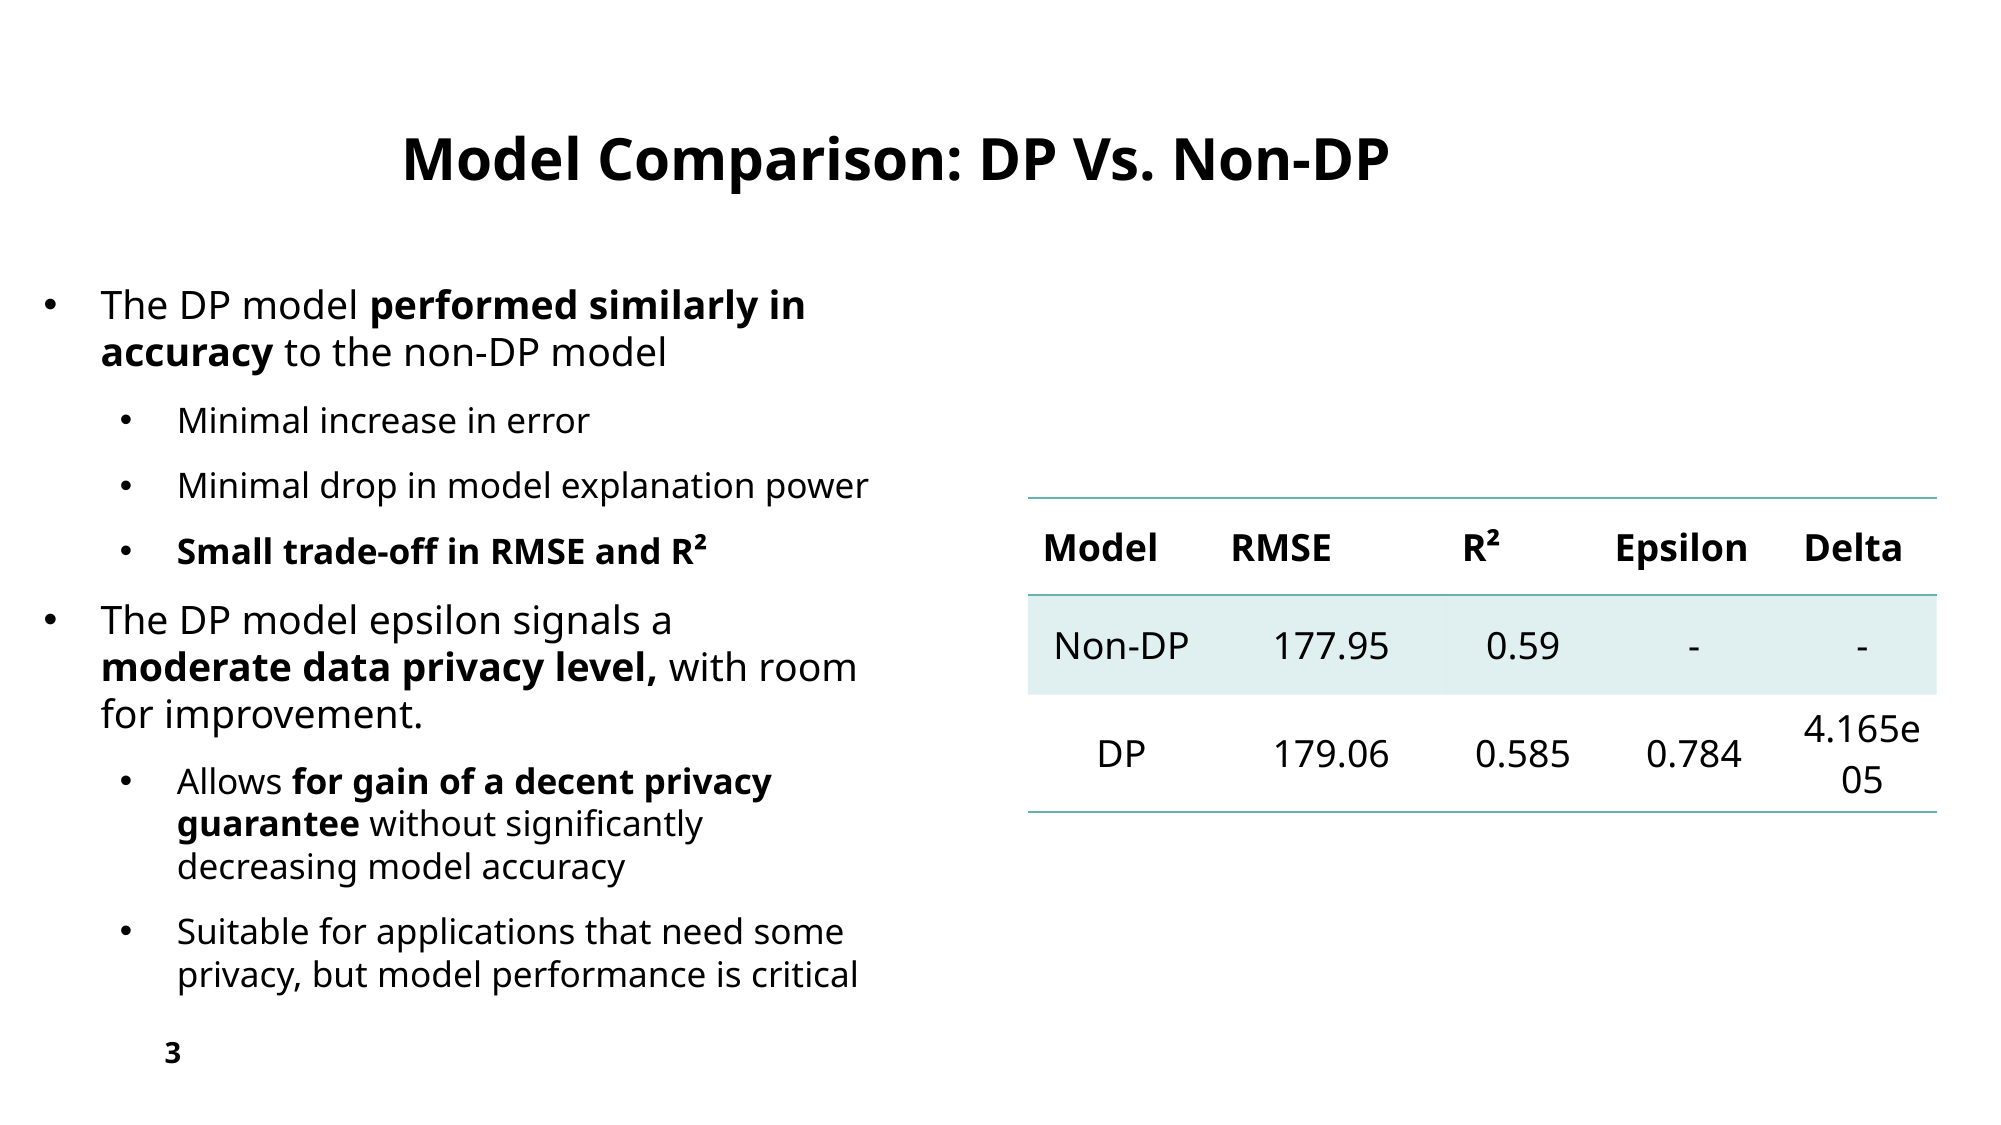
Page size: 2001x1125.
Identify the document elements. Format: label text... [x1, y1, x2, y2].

table_cell 0.784 [1600, 695, 1788, 811]
table_cell 177.95 [1215, 596, 1447, 695]
slide_number 3 [149, 1024, 345, 1085]
table_cell DP [1028, 695, 1215, 811]
table_header R² [1447, 499, 1600, 594]
table_header Epsilon [1600, 499, 1788, 594]
table_cell 4.165e05 [1788, 695, 1937, 811]
list The DP model performed similarly in accuracy to the non-DP model Minimal increase in error Minimal drop in model explanation power Small trade-off in RMSE and R² The DP model epsilon signals a moderate data privacy level, with room for improvement. Allows for gain of a decent privacy guarantee without significantly decreasing model accuracy Suitable for applications that need some privacy, but model performance is critical [28, 273, 887, 1025]
table_cell 0.59 [1447, 596, 1600, 695]
table_header RMSE [1215, 499, 1447, 594]
table_header Delta [1788, 499, 1937, 594]
table_cell 0.585 [1447, 695, 1600, 811]
table_cell 179.06 [1215, 695, 1447, 811]
table_header Model [1028, 499, 1215, 594]
table_cell - [1788, 596, 1937, 695]
title Model Comparison: DP Vs. Non-DP [386, 100, 1669, 201]
table_cell Non-DP [1028, 596, 1215, 695]
table_cell - [1600, 596, 1788, 695]
